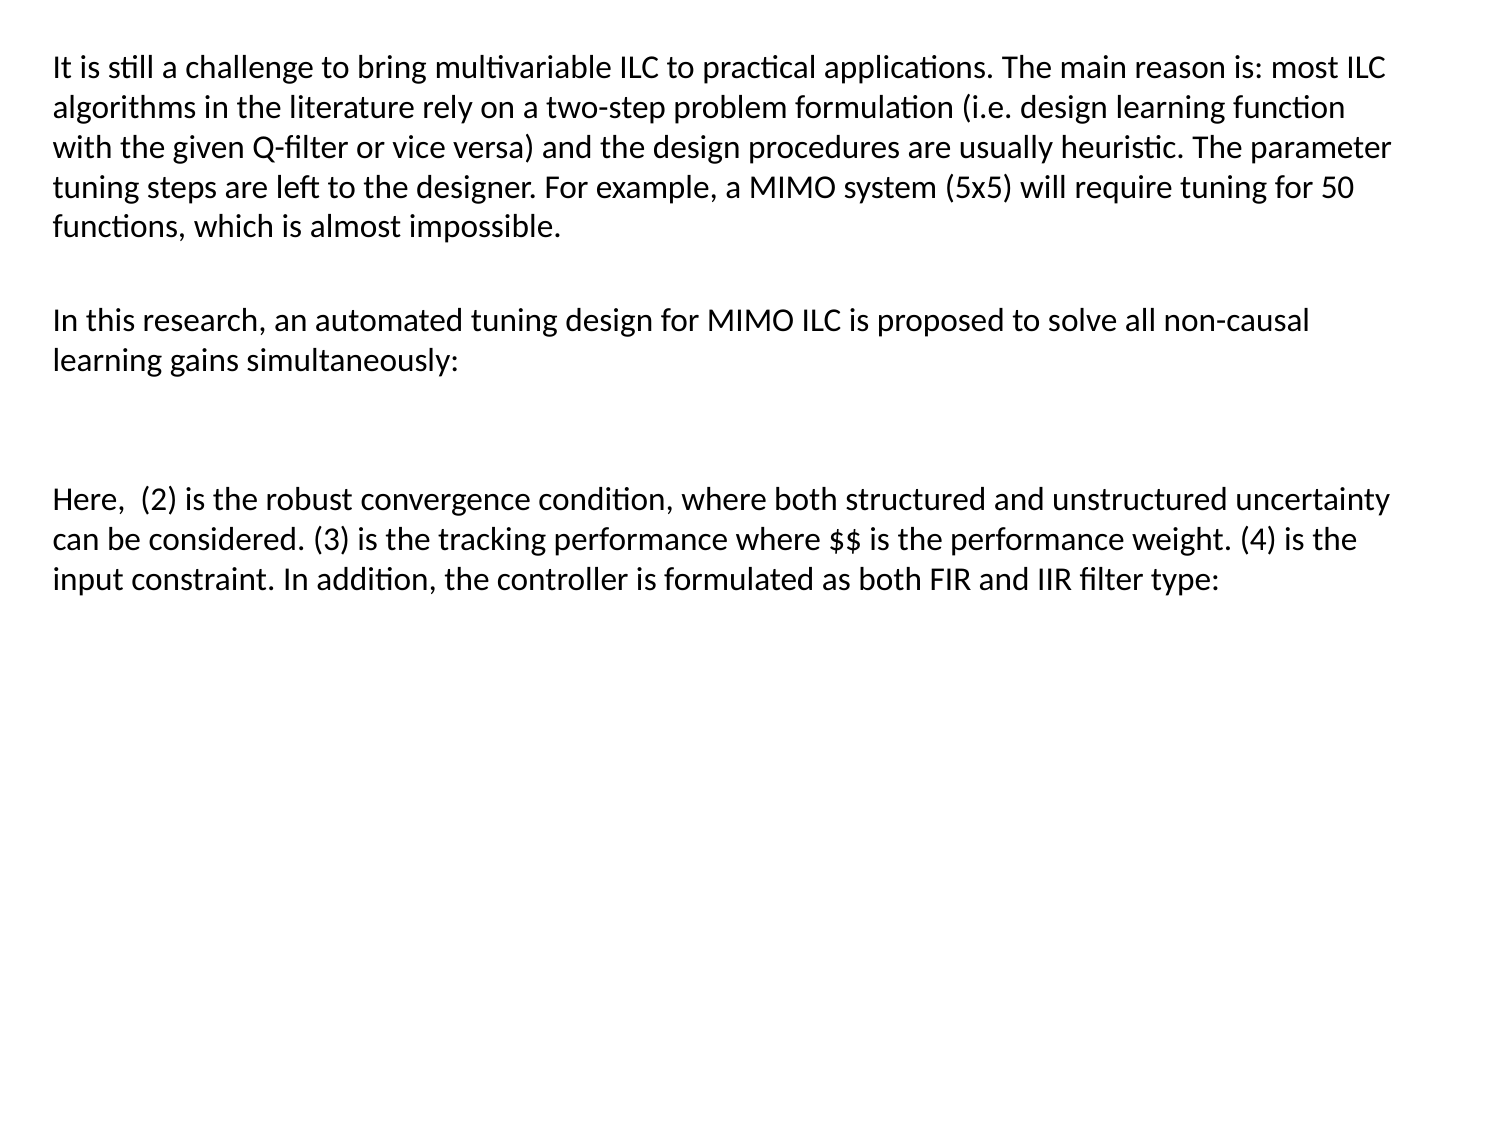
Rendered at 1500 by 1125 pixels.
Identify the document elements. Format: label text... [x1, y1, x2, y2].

list It is still a challenge to bring multivariable ILC to practical applications. The main reason is: most ILC algorithms in the literature rely on a two-step problem formulation (i.e. design learning function with the given Q-filter or vice versa) and the design procedures are usually heuristic. The parameter tuning steps are left to the designer. For example, a MIMO system (5x5) will require tuning for 50 functions, which is almost impossible. In this research, an automated tuning design for MIMO ILC is proposed to solve all non-causal learning gains simultaneously: Here, (2) is the robust convergence condition, where both structured and unstructured uncertainty can be considered. (3) is the tracking performance where $$ is the performance weight. (4) is the input constraint. In addition, the controller is formulated as both FIR and IIR filter type: [37, 37, 1413, 875]
